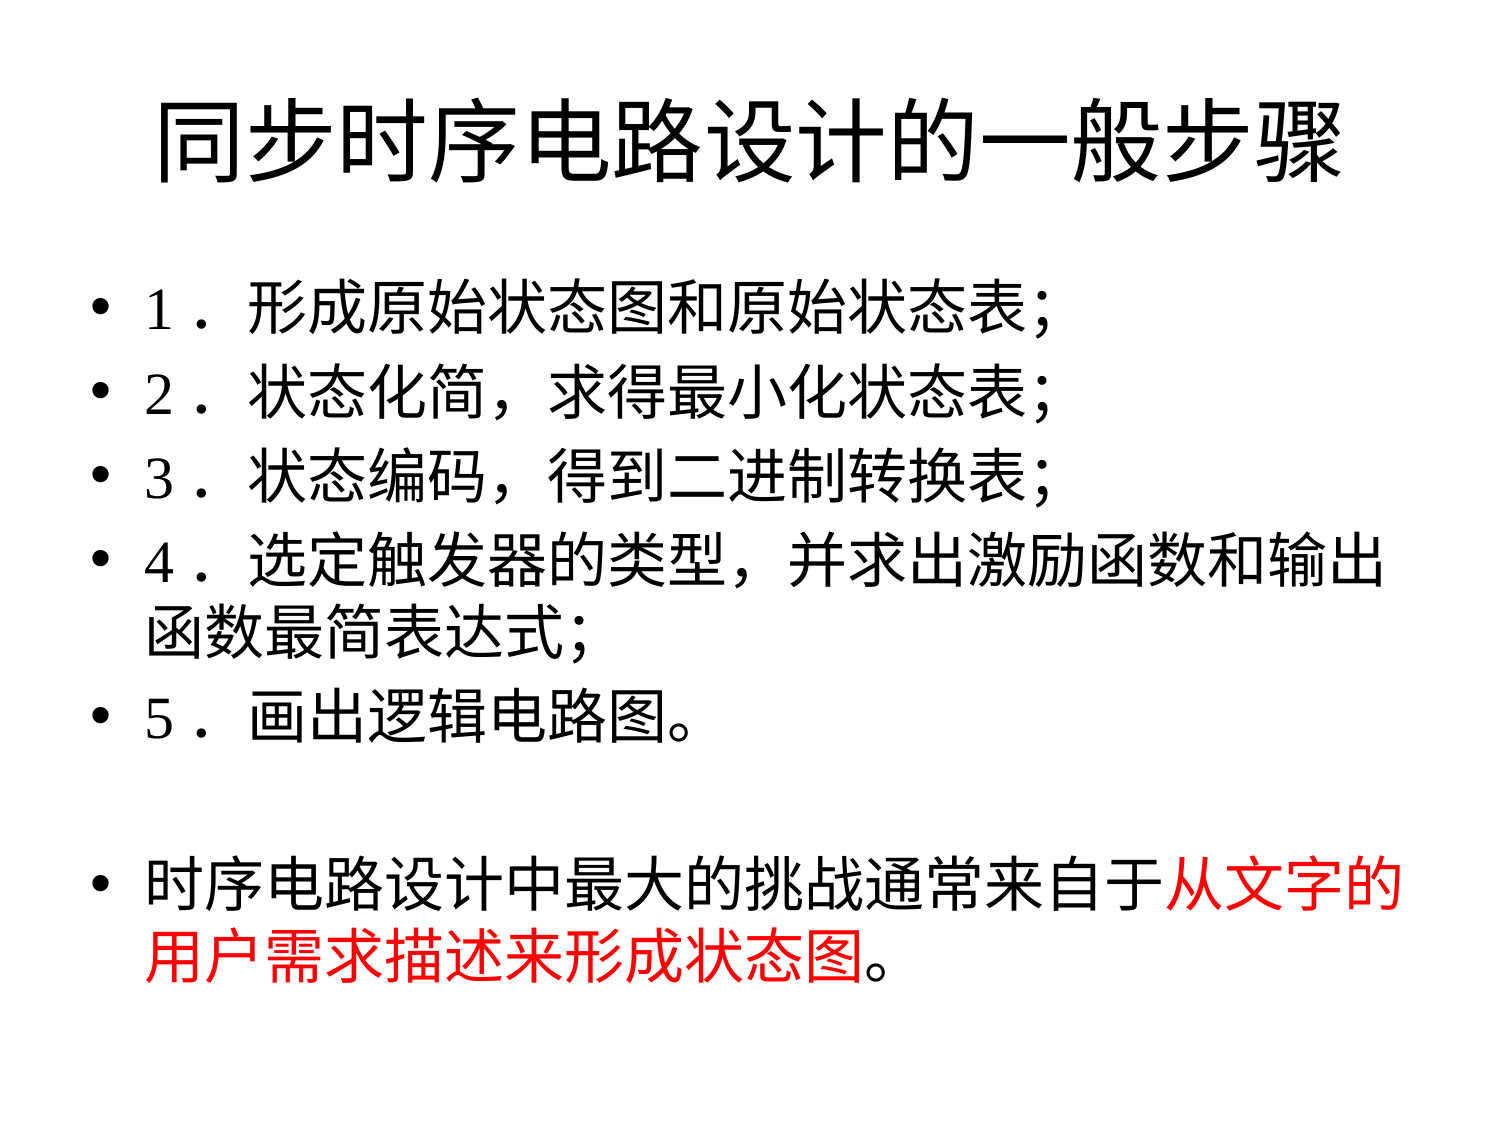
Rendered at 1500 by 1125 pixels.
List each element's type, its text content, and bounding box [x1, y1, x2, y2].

title 同步时序电路设计的一般步骤 [75, 45, 1425, 233]
list 1．形成原始状态图和原始状态表； 2．状态化简，求得最小化状态表； 3．状态编码，得到二进制转换表； 4．选定触发器的类型，并求出激励函数和输出函数最简表达式； 5．画出逻辑电路图。 时序电路设计中最大的挑战通常来自于从文字的用户需求描述来形成状态图。 [75, 262, 1425, 1005]
